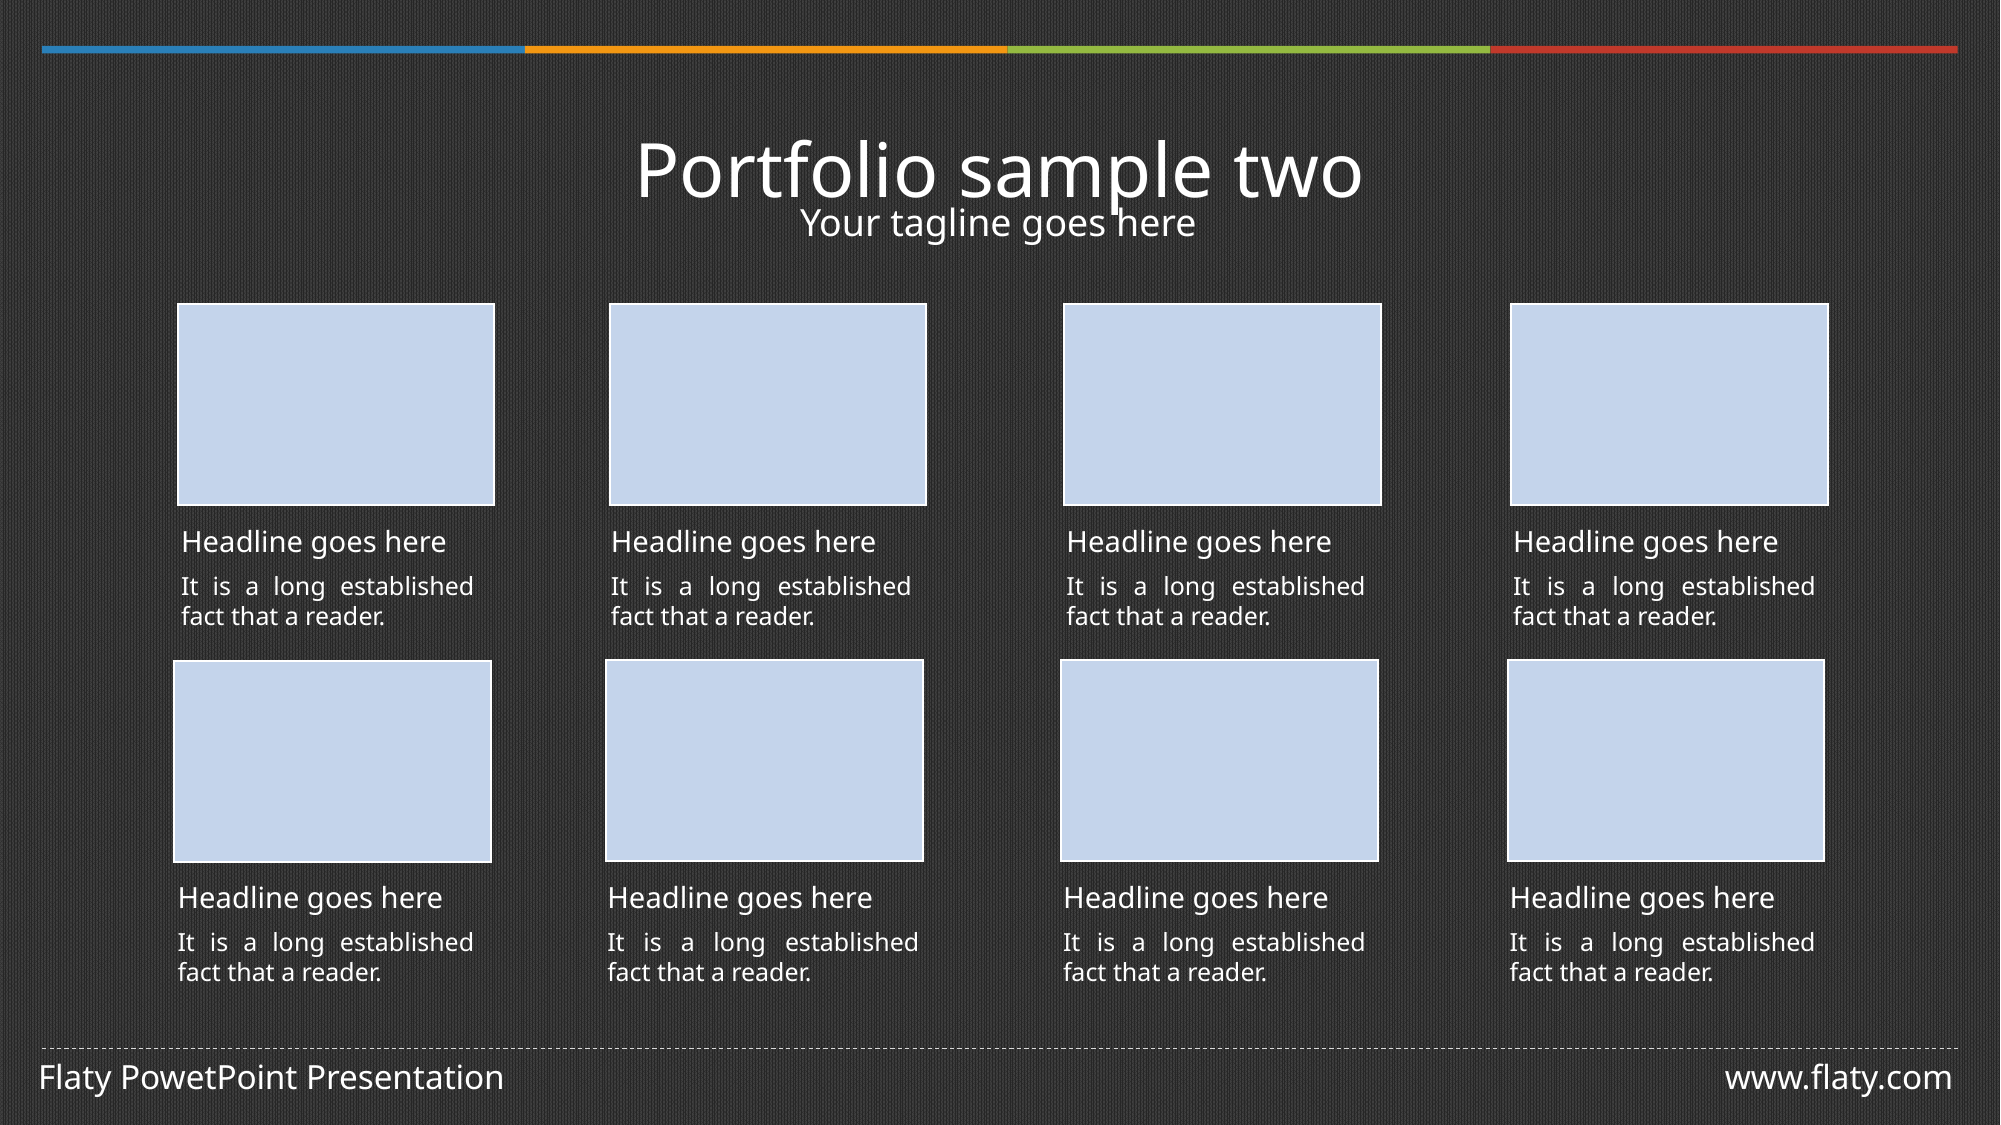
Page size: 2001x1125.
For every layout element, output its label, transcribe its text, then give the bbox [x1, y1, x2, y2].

text_box [1007, 45, 1490, 54]
text_box [1490, 45, 1959, 54]
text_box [595, 303, 975, 639]
text_box www.flaty.com [1479, 1048, 1969, 1104]
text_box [592, 660, 972, 996]
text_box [162, 660, 542, 996]
text_box Your tagline goes here [0, 191, 2000, 251]
text_box Flaty PowetPoint Presentation [23, 1048, 610, 1104]
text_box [1048, 659, 1427, 996]
text_box Portfolio sample two [0, 115, 2000, 191]
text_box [166, 304, 545, 639]
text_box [1051, 303, 1431, 639]
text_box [1494, 660, 1874, 996]
text_box [41, 45, 524, 54]
text_box [524, 45, 1007, 54]
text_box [1498, 303, 1877, 639]
